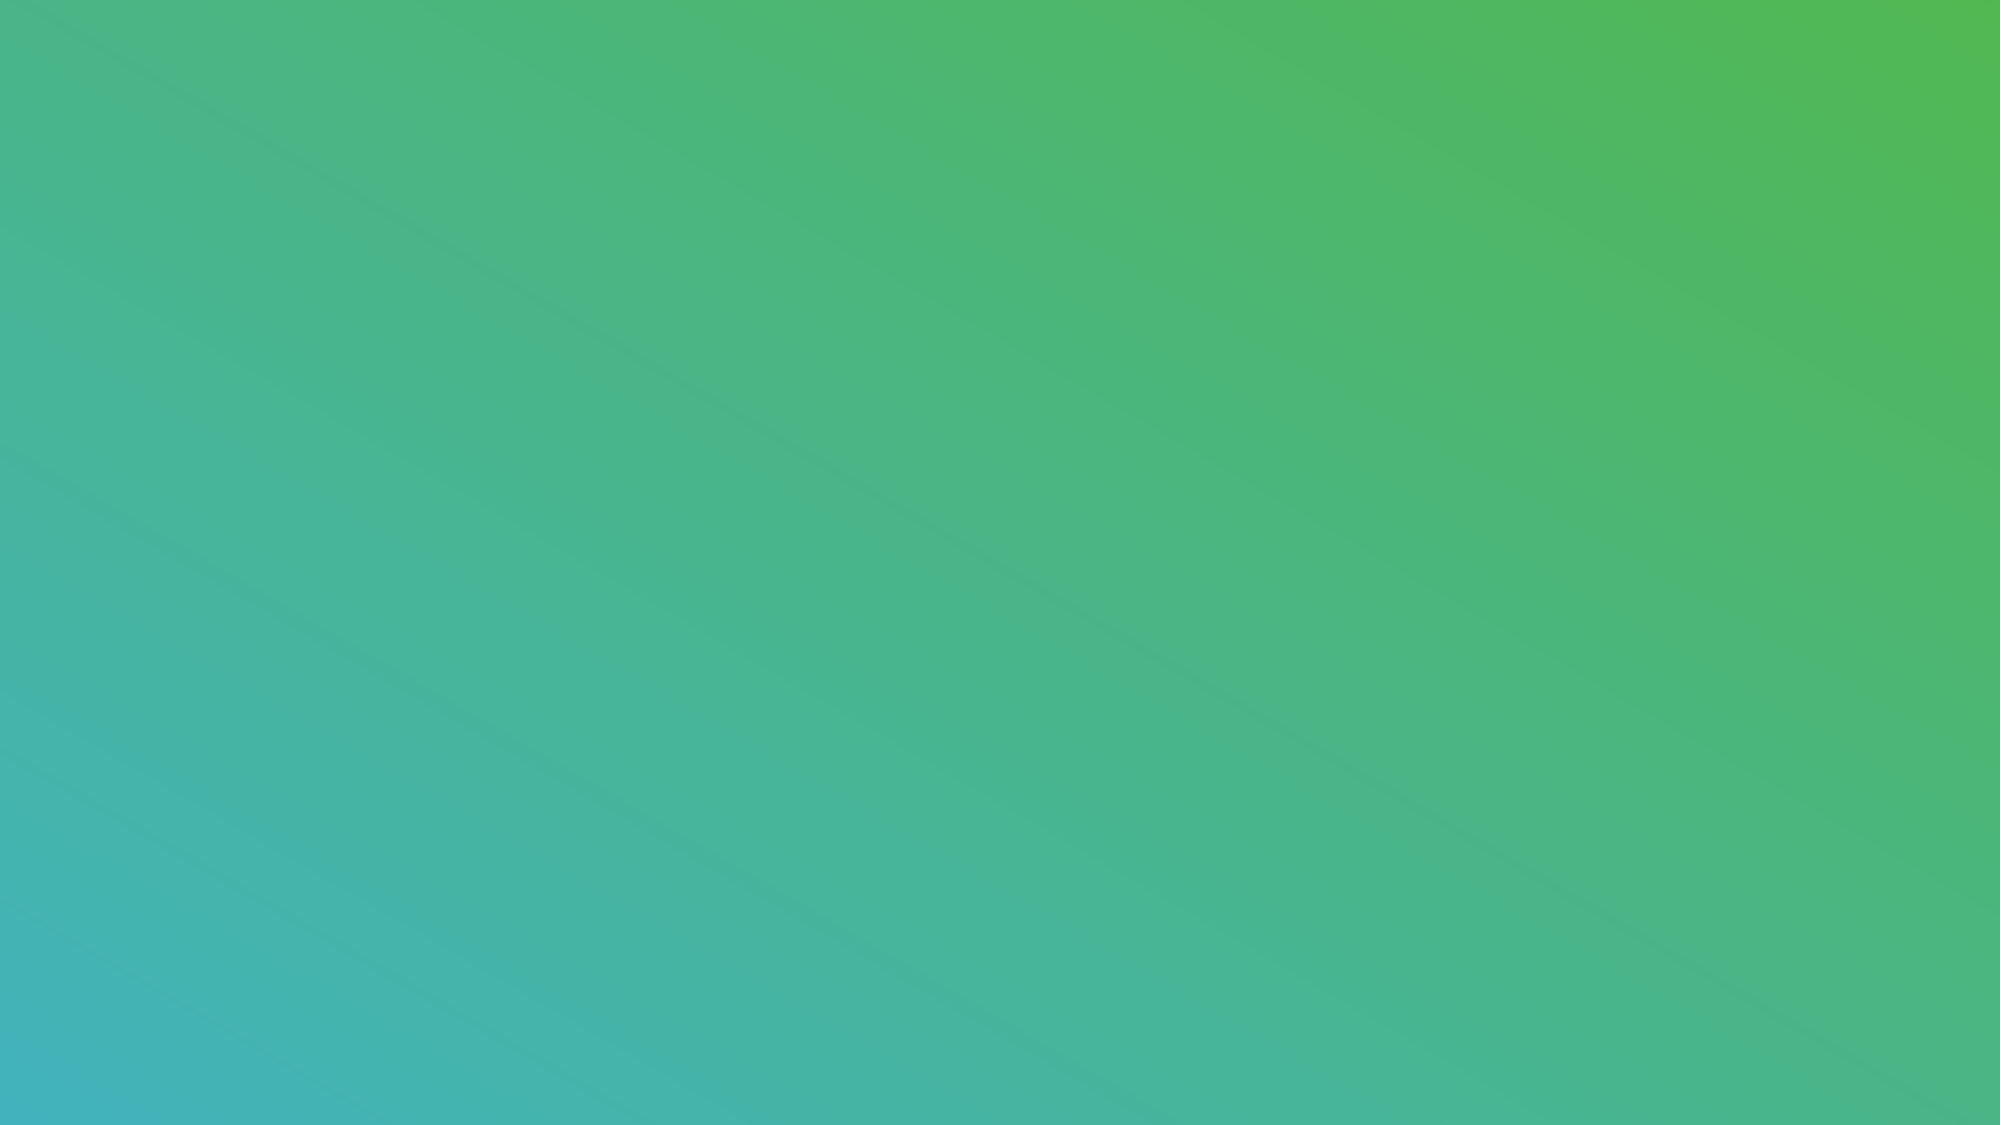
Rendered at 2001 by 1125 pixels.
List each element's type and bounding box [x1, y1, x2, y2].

text_box [0, 0, 2000, 1125]
